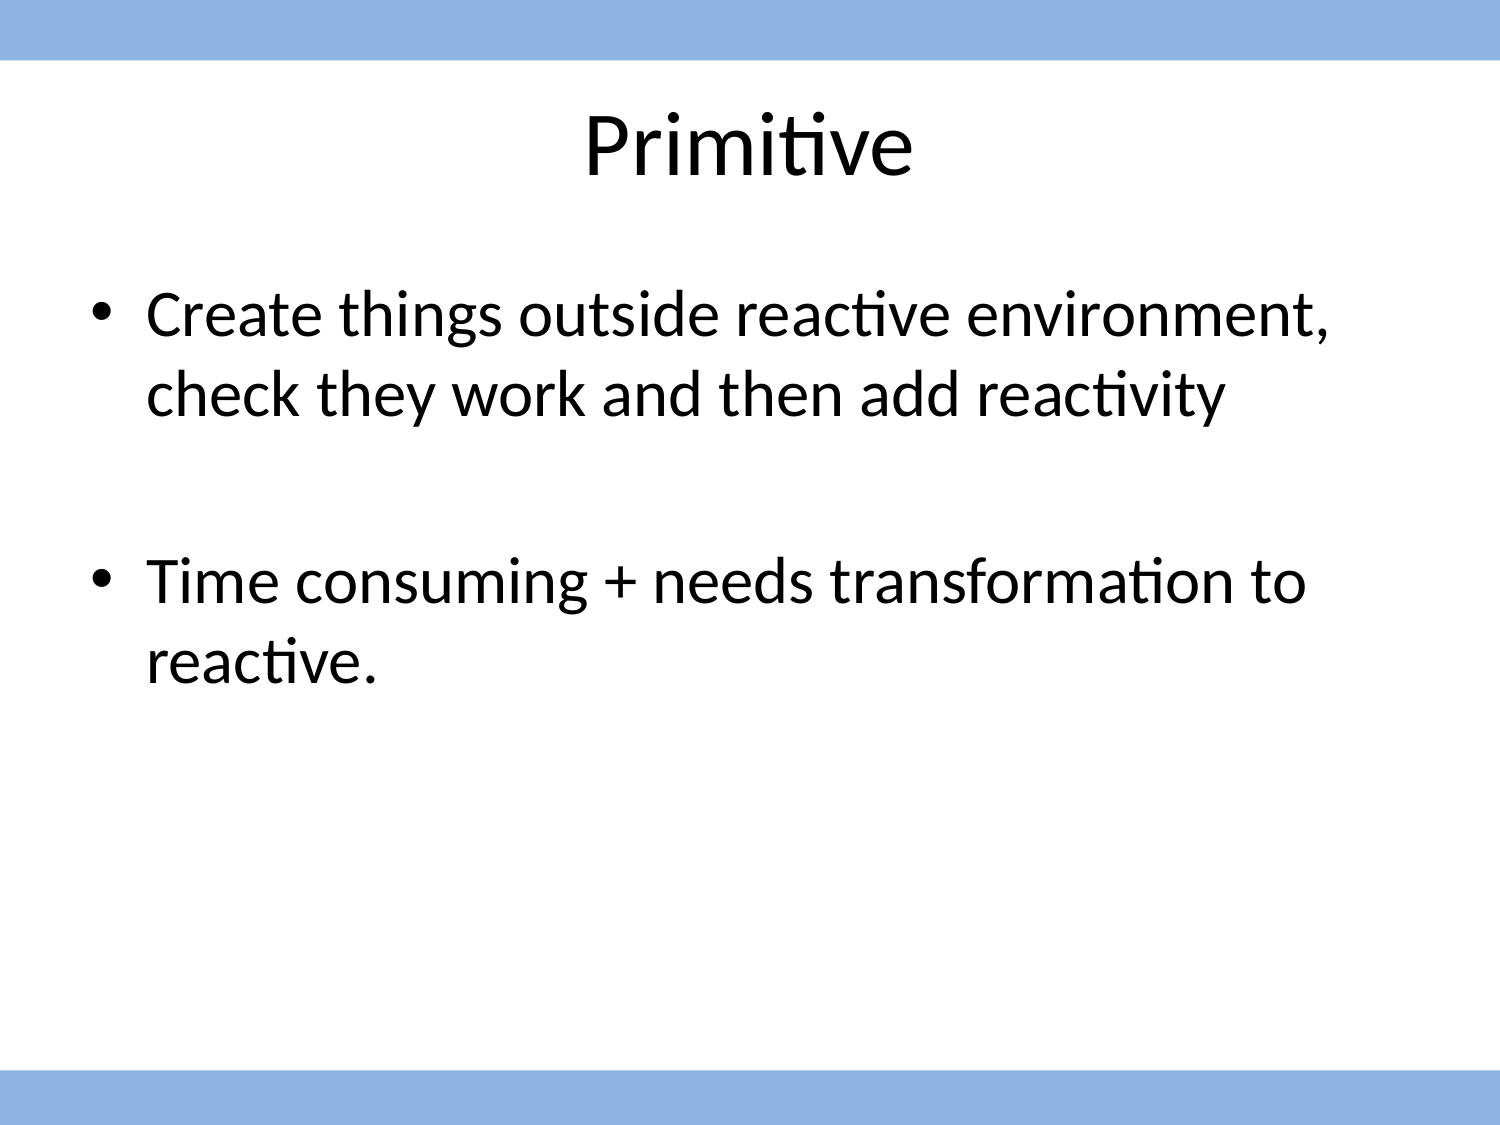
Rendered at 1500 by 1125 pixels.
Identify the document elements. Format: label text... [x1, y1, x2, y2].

list Create things outside reactive environment, check they work and then add reactivity Time consuming + needs transformation to reactive. [75, 262, 1425, 1005]
text_box [0, 1070, 1500, 1125]
text_box [0, 0, 1500, 61]
title Primitive [75, 61, 1425, 233]
